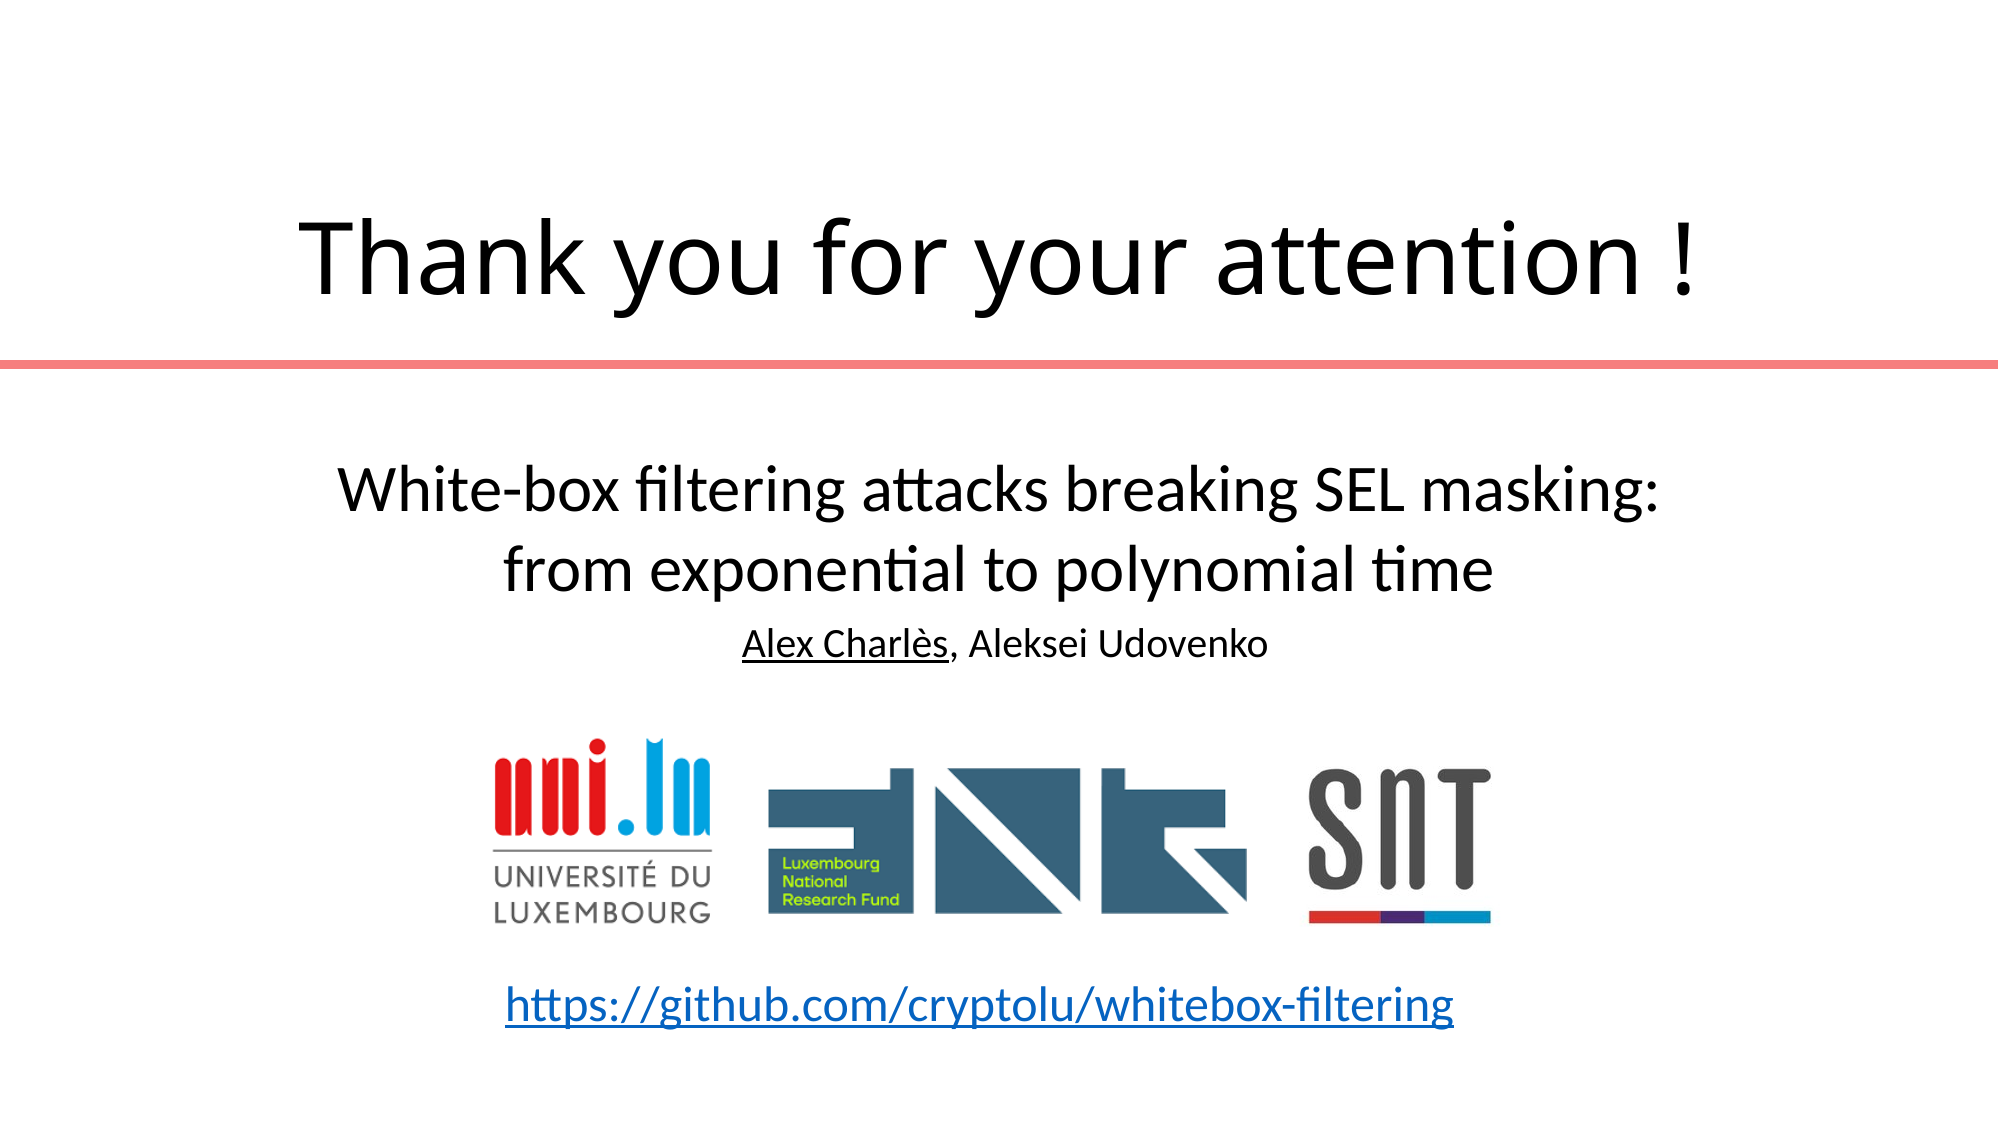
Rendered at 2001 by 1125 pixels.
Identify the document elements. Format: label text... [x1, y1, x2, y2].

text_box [285, 437, 1715, 725]
text_box Thank you for your attention ! [136, 106, 1862, 325]
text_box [457, 725, 1502, 986]
list https://github.com/cryptolu/whitebox-filtering [119, 970, 1840, 1104]
